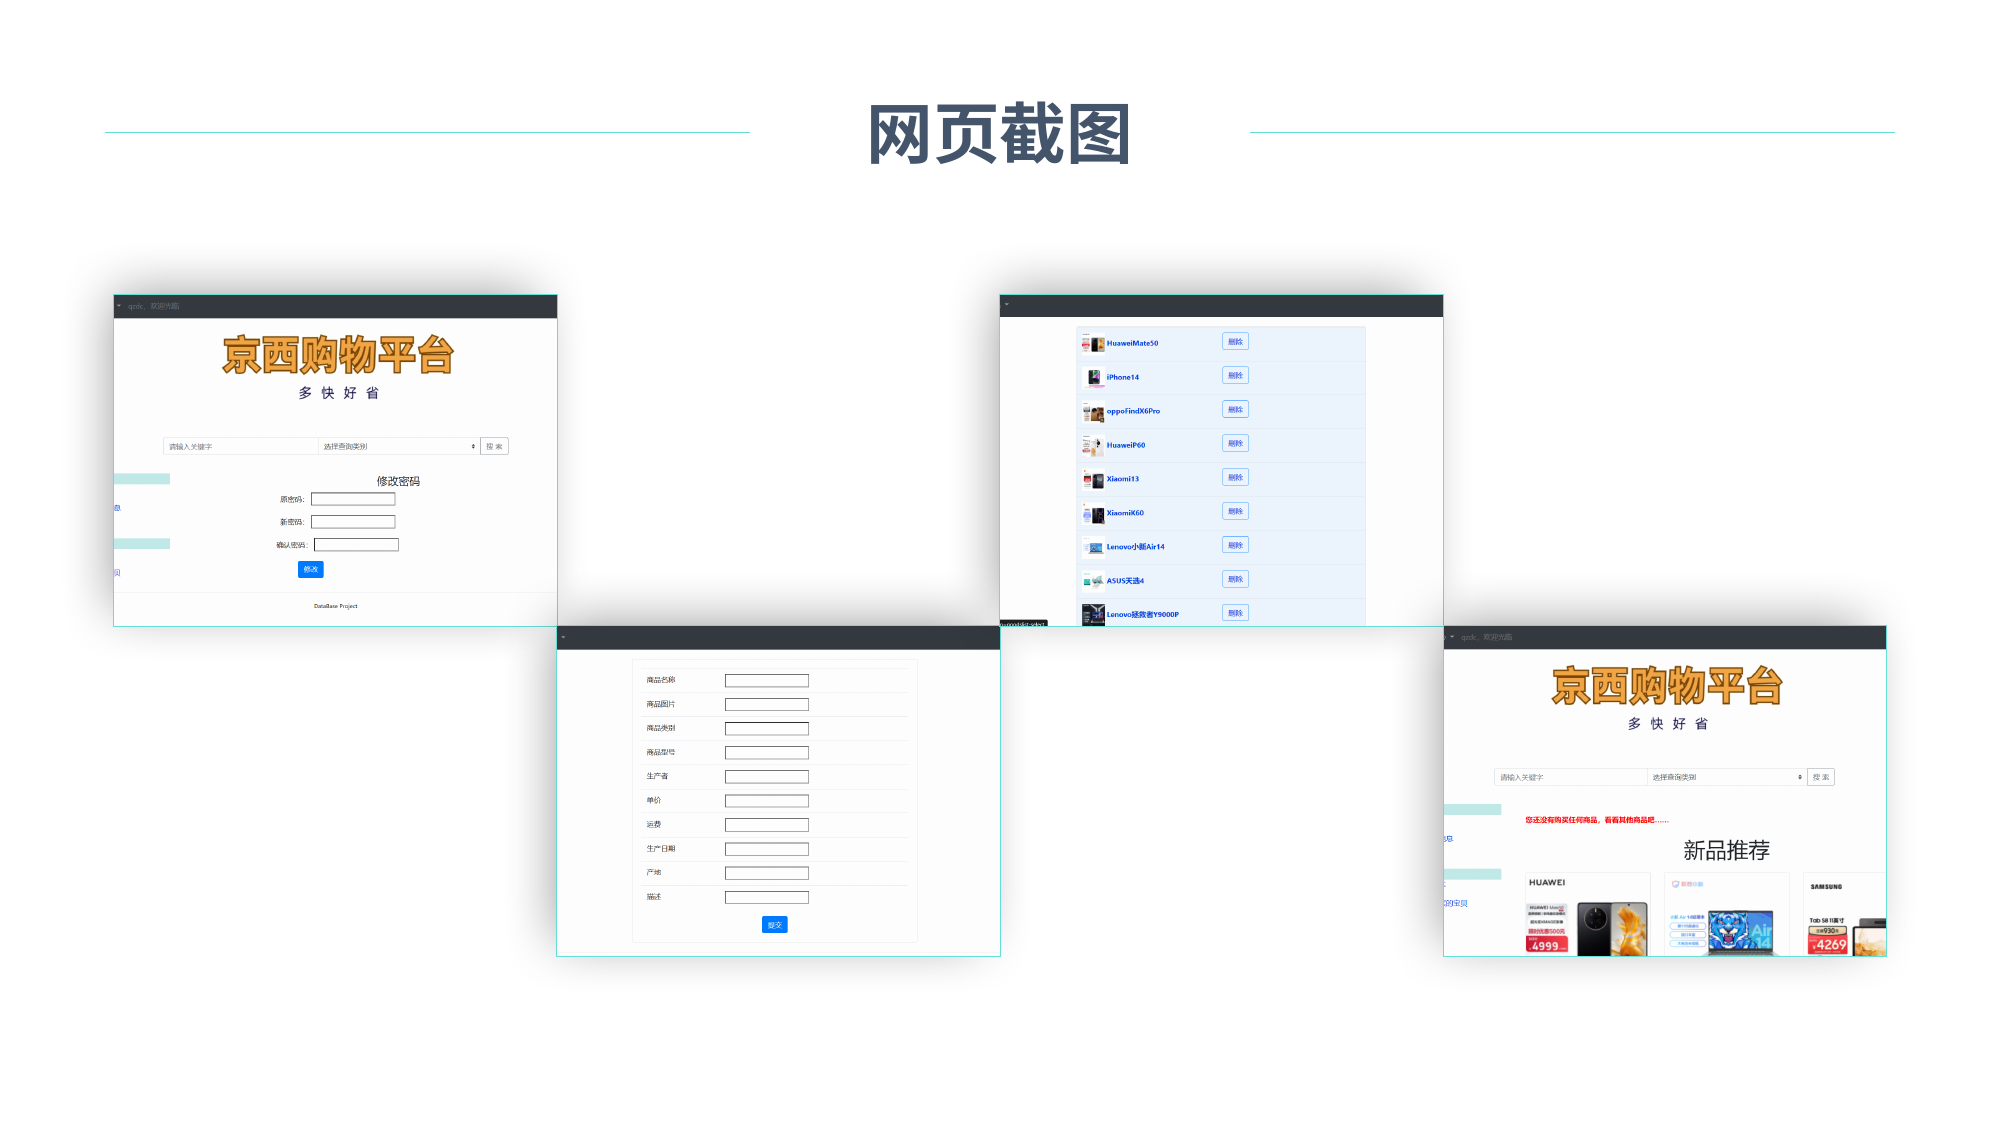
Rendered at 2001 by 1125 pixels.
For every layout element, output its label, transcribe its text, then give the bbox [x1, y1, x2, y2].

picture [113, 294, 1887, 957]
list 网页截图 [750, 84, 1250, 181]
